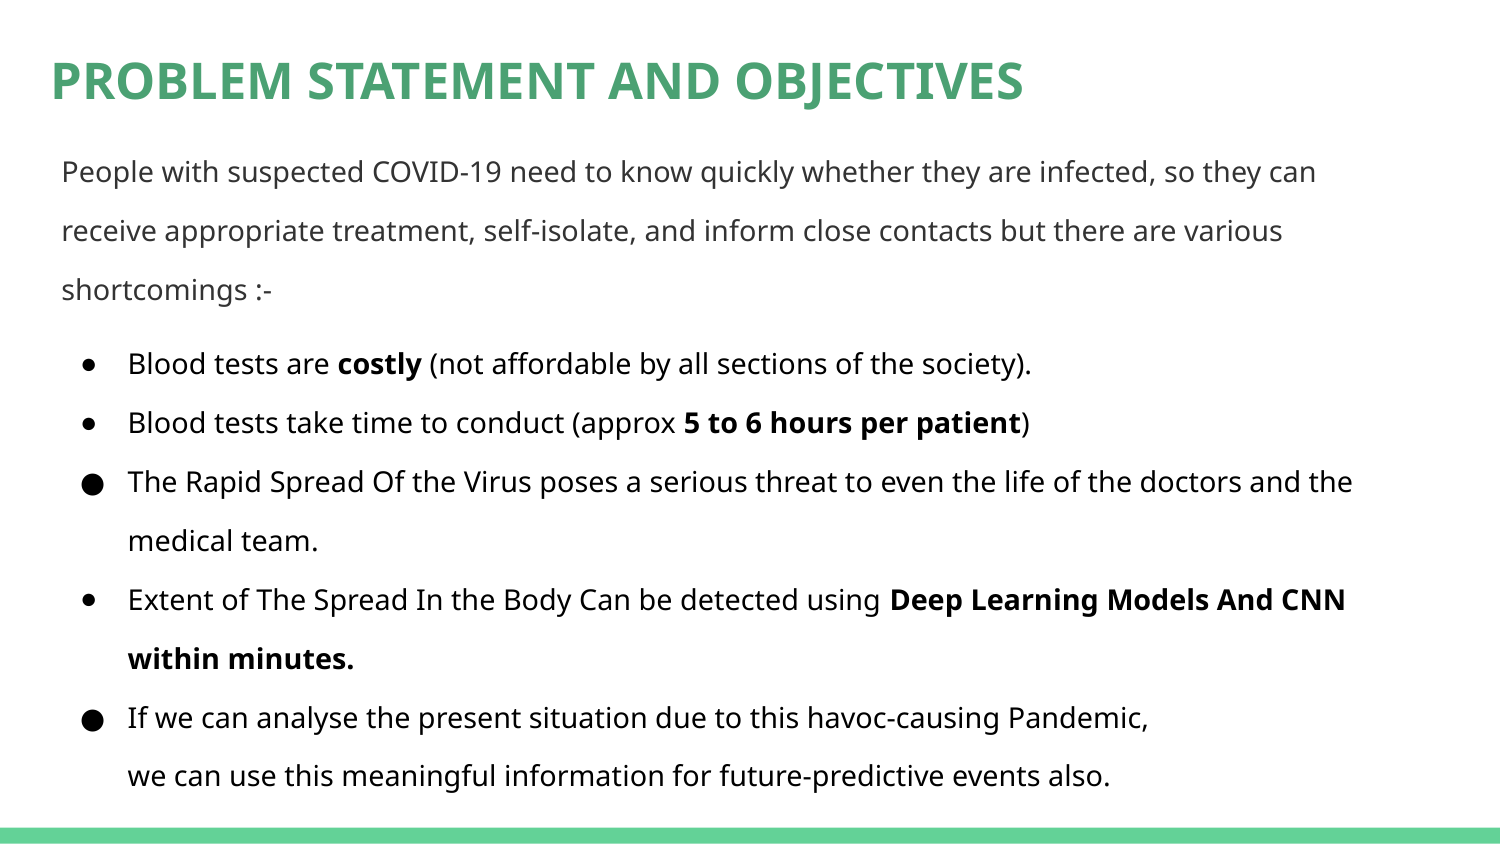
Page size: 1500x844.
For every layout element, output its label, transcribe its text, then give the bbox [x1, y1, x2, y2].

list People with suspected COVID-19 need to know quickly whether they are infected, so they can receive appropriate treatment, self-isolate, and inform close contacts but there are various shortcomings :- Blood tests are costly (not affordable by all sections of the society). Blood tests take time to conduct (approx 5 to 6 hours per patient) The Rapid Spread Of the Virus poses a serious threat to even the life of the doctors and the medical team. Extent of The Spread In the Body Can be detected using Deep Learning Models And CNN within minutes. If we can analyse the present situation due to this havoc-causing Pandemic, we can use this meaningful information for future-predictive events also. [46, 117, 1434, 811]
title PROBLEM STATEMENT AND OBJECTIVES [35, 30, 1434, 131]
